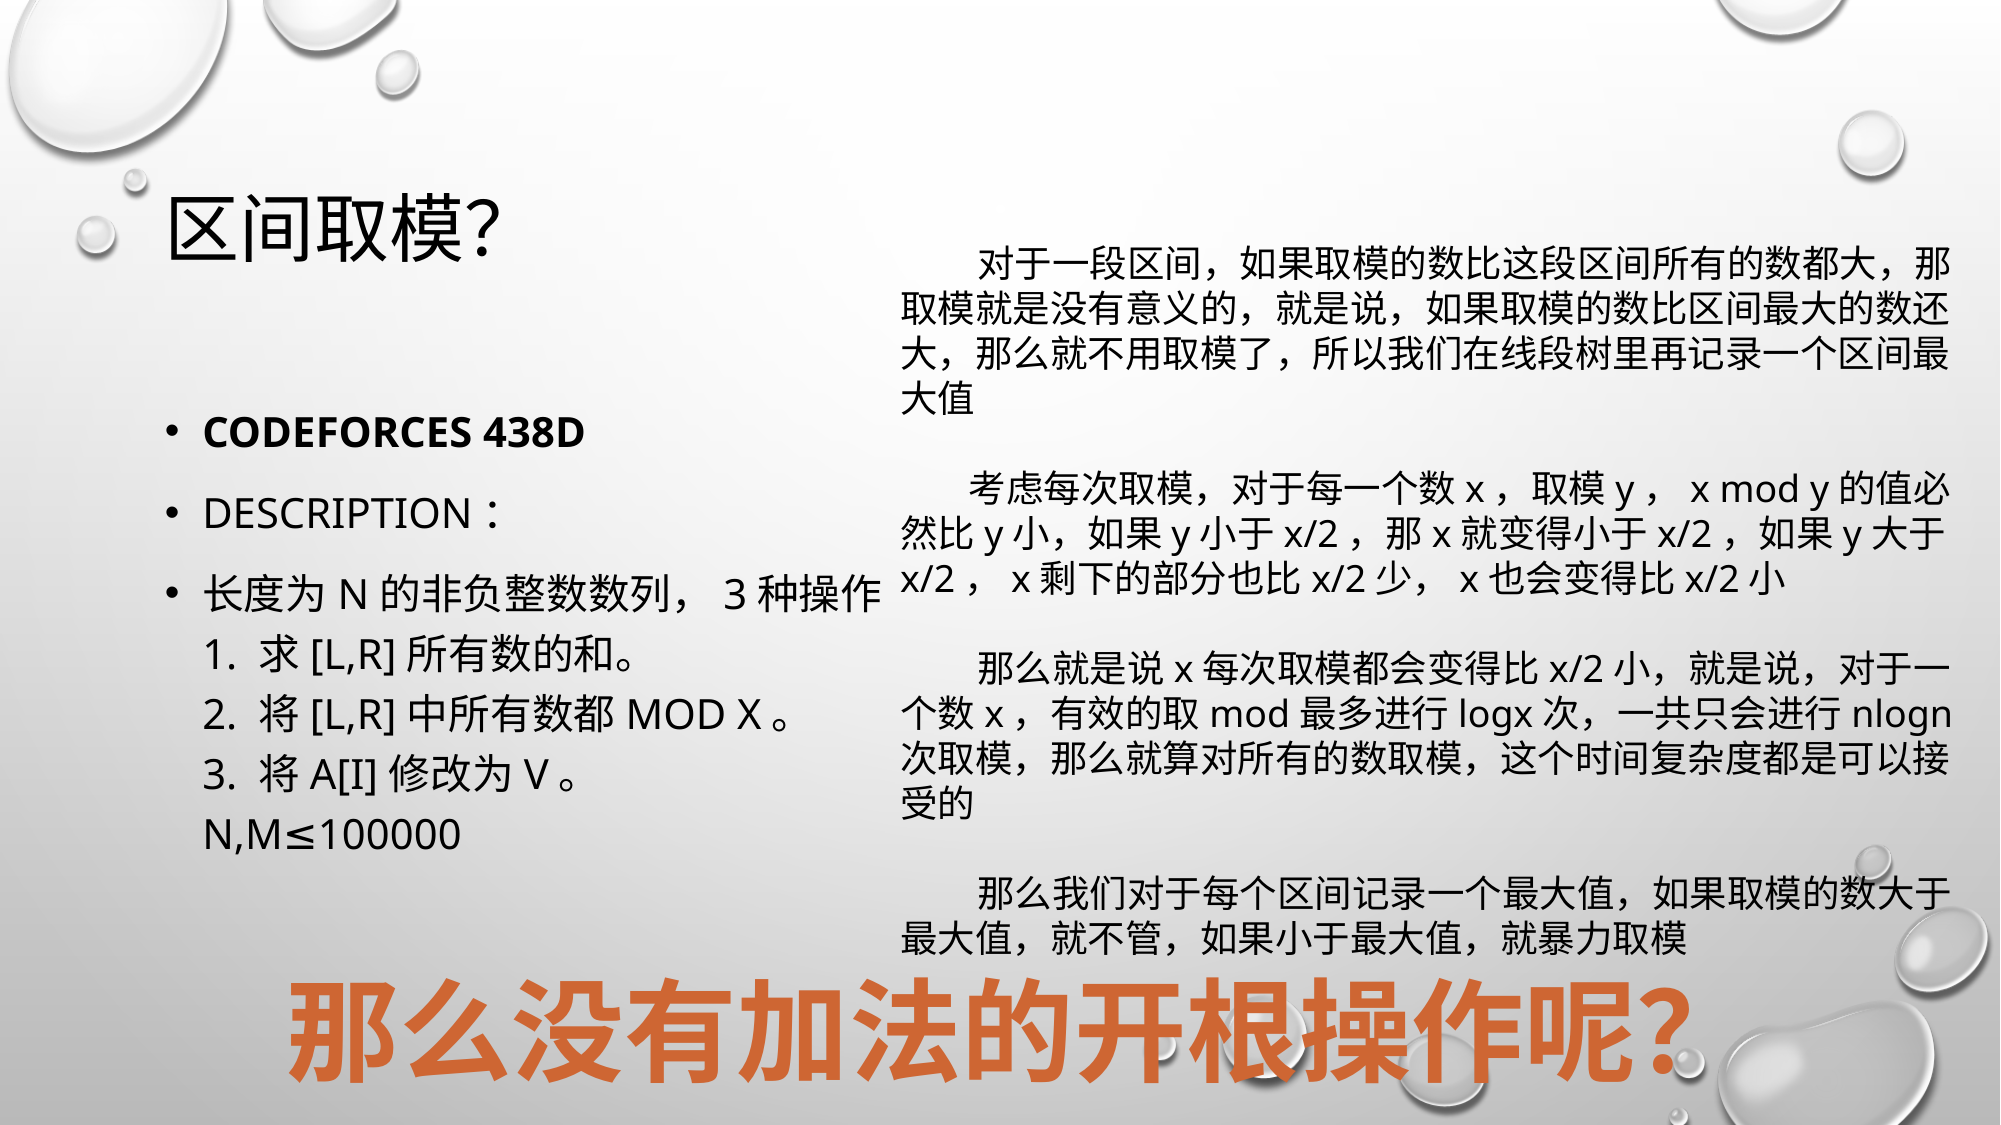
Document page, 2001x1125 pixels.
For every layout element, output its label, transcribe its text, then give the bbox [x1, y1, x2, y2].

picture [0, 0, 2000, 1125]
title 区间取模？ [149, 101, 1851, 364]
list CodeForces 438D description： 长度为n的非负整数数列，3种操作 1. 求[L,R]所有数的和。 2. 将[L,R]中所有数都mod x。 3. 将a[i]修改为v。 n,m≤100000 [149, 388, 885, 950]
text_box 对于一段区间，如果取模的数比这段区间所有的数都大，那取模就是没有意义的，就是说，如果取模的数比区间最大的数还大，那么就不用取模了，所以我们在线段树里再记录一个区间最大值 考虑每次取模，对于每一个数x，取模y，x mod y的值必然比y小，如果y小于x/2，那x就变得小于x/2，如果y大于x/2，x剩下的部分也比x/2少，x也会变得比x/2小 那么就是说x每次取模都会变得比x/2小，就是说，对于一个数x，有效的取mod最多进行logx次，一共只会进行nlogn次取模，那么就算对所有的数取模，这个时间复杂度都是可以接受的 那么我们对于每个区间记录一个最大值，如果取模的数大于最大值，就不管，如果小于最大值，就暴力取模 [885, 232, 1987, 968]
text_box 那么没有加法的开根操作呢？ [271, 954, 1765, 1104]
